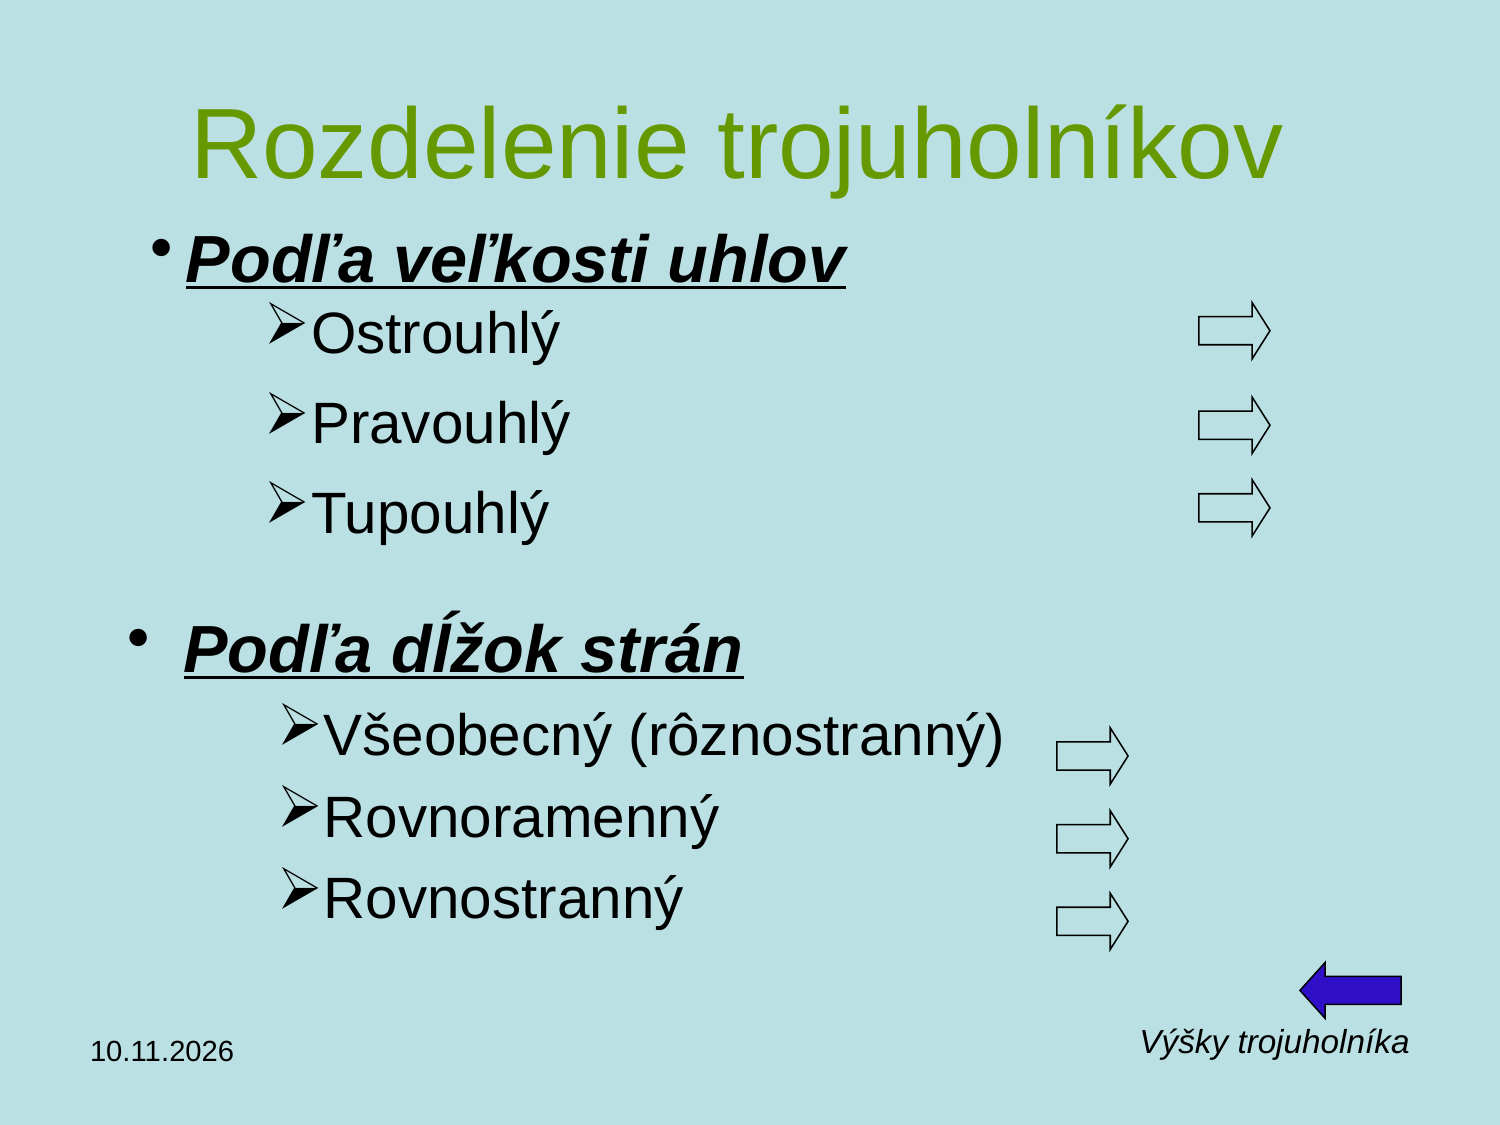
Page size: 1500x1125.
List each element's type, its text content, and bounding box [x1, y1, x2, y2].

text_box [1198, 479, 1270, 536]
list Podľa dĺžok strán Všeobecný (rôznostranný) Rovnoramenný Rovnostranný [111, 597, 1022, 977]
text_box [1299, 962, 1402, 1012]
title Rozdelenie trojuholníkov [74, 44, 1426, 233]
text_box Podľa veľkosti uhlov Ostrouhlý Pravouhlý Tupouhlý [135, 207, 975, 623]
text_box [1198, 302, 1270, 359]
text_box [1056, 810, 1129, 867]
text_box [1056, 893, 1129, 950]
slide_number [74, 1024, 426, 1103]
text_box [1198, 397, 1270, 454]
text_box Výšky trojuholníka [1062, 1012, 1425, 1068]
text_box [1056, 727, 1129, 785]
